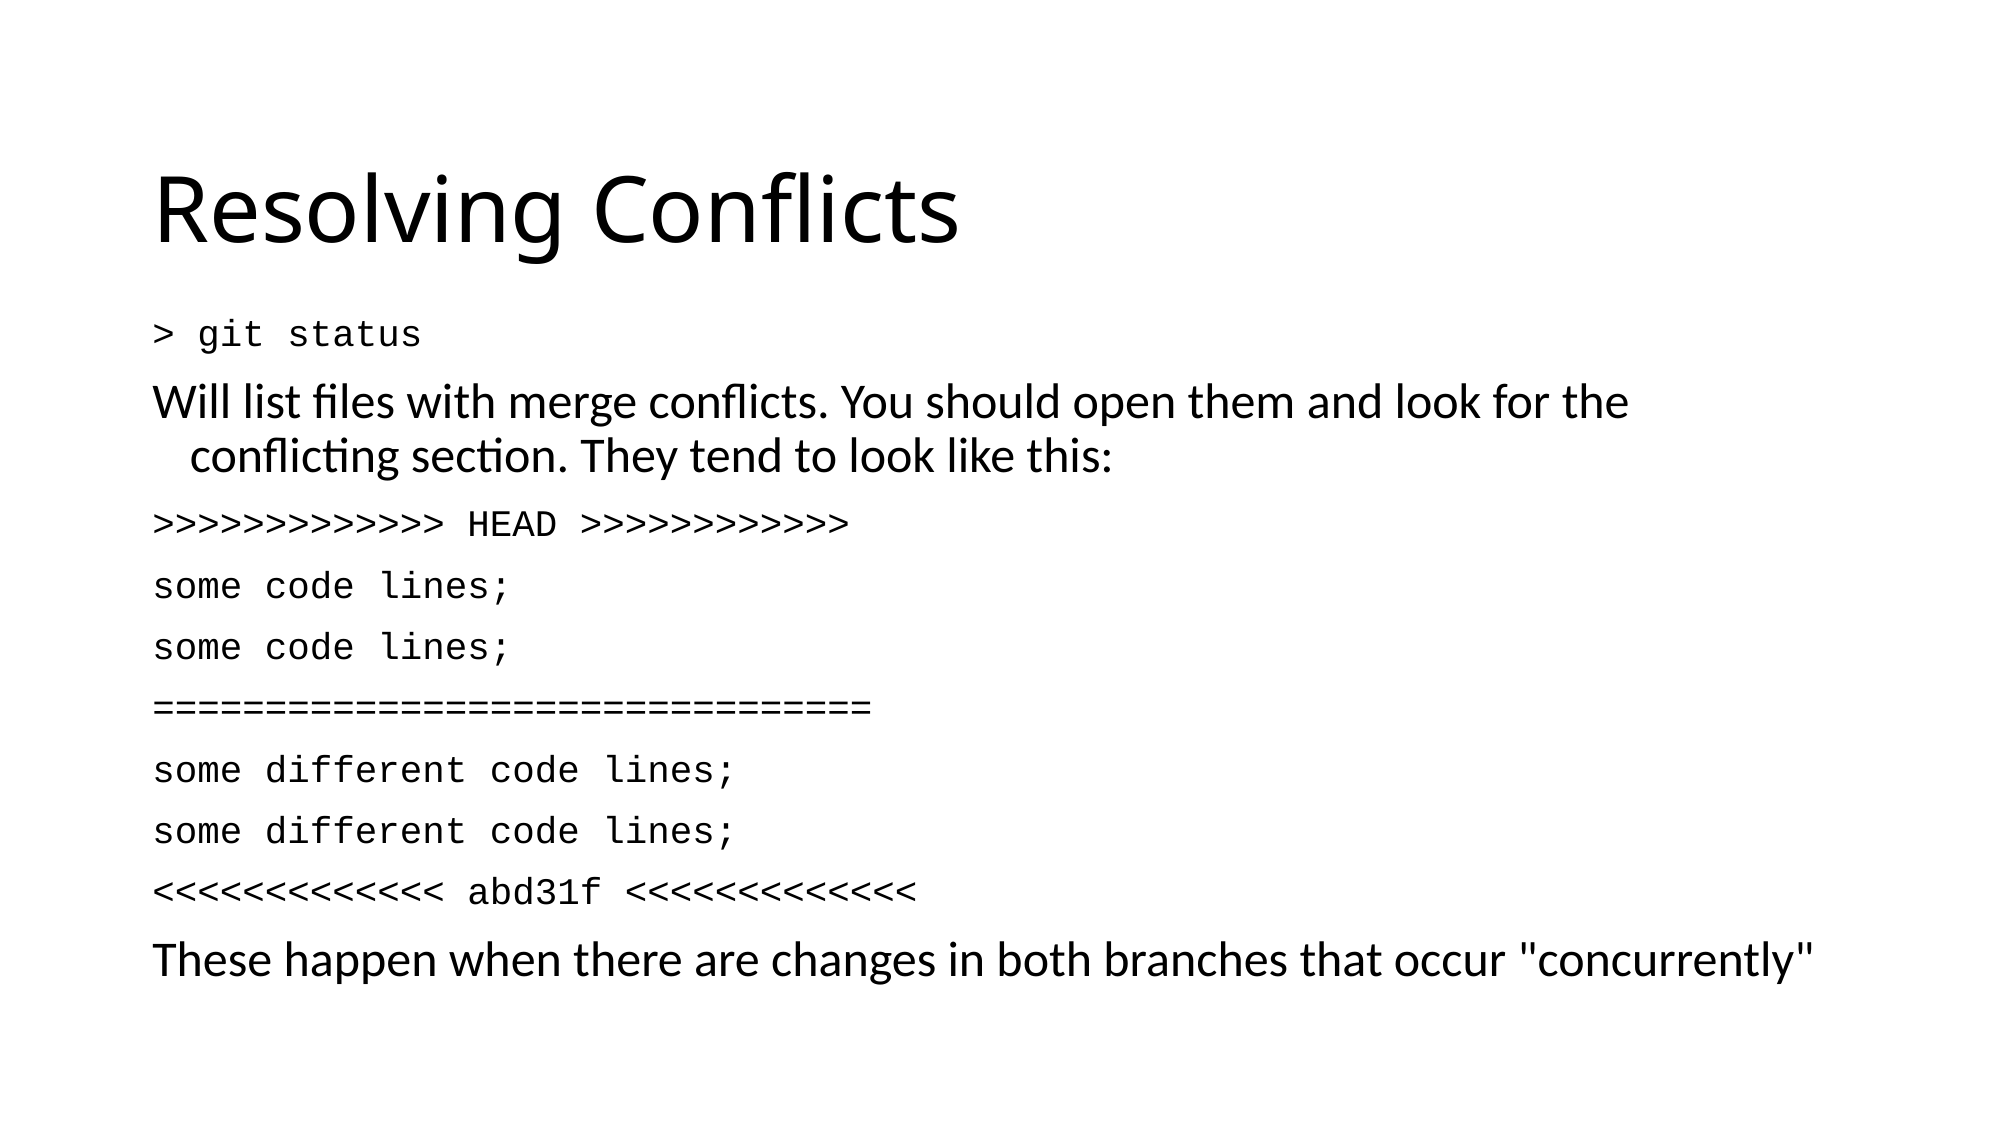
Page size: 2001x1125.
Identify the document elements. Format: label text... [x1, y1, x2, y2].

title Resolving Conflicts [137, 59, 1863, 278]
list > git status Will list files with merge conflicts. You should open them and look for the conflicting section. They tend to look like this: >>>>>>>>>>>>> HEAD >>>>>>>>>>>> some code lines; some code lines; ================================ some different code lines; some different code lines; <<<<<<<<<<<<< abd31f <<<<<<<<<<<<< These happen when there are changes in both branches that occur "concurrently" [137, 299, 1863, 1014]
